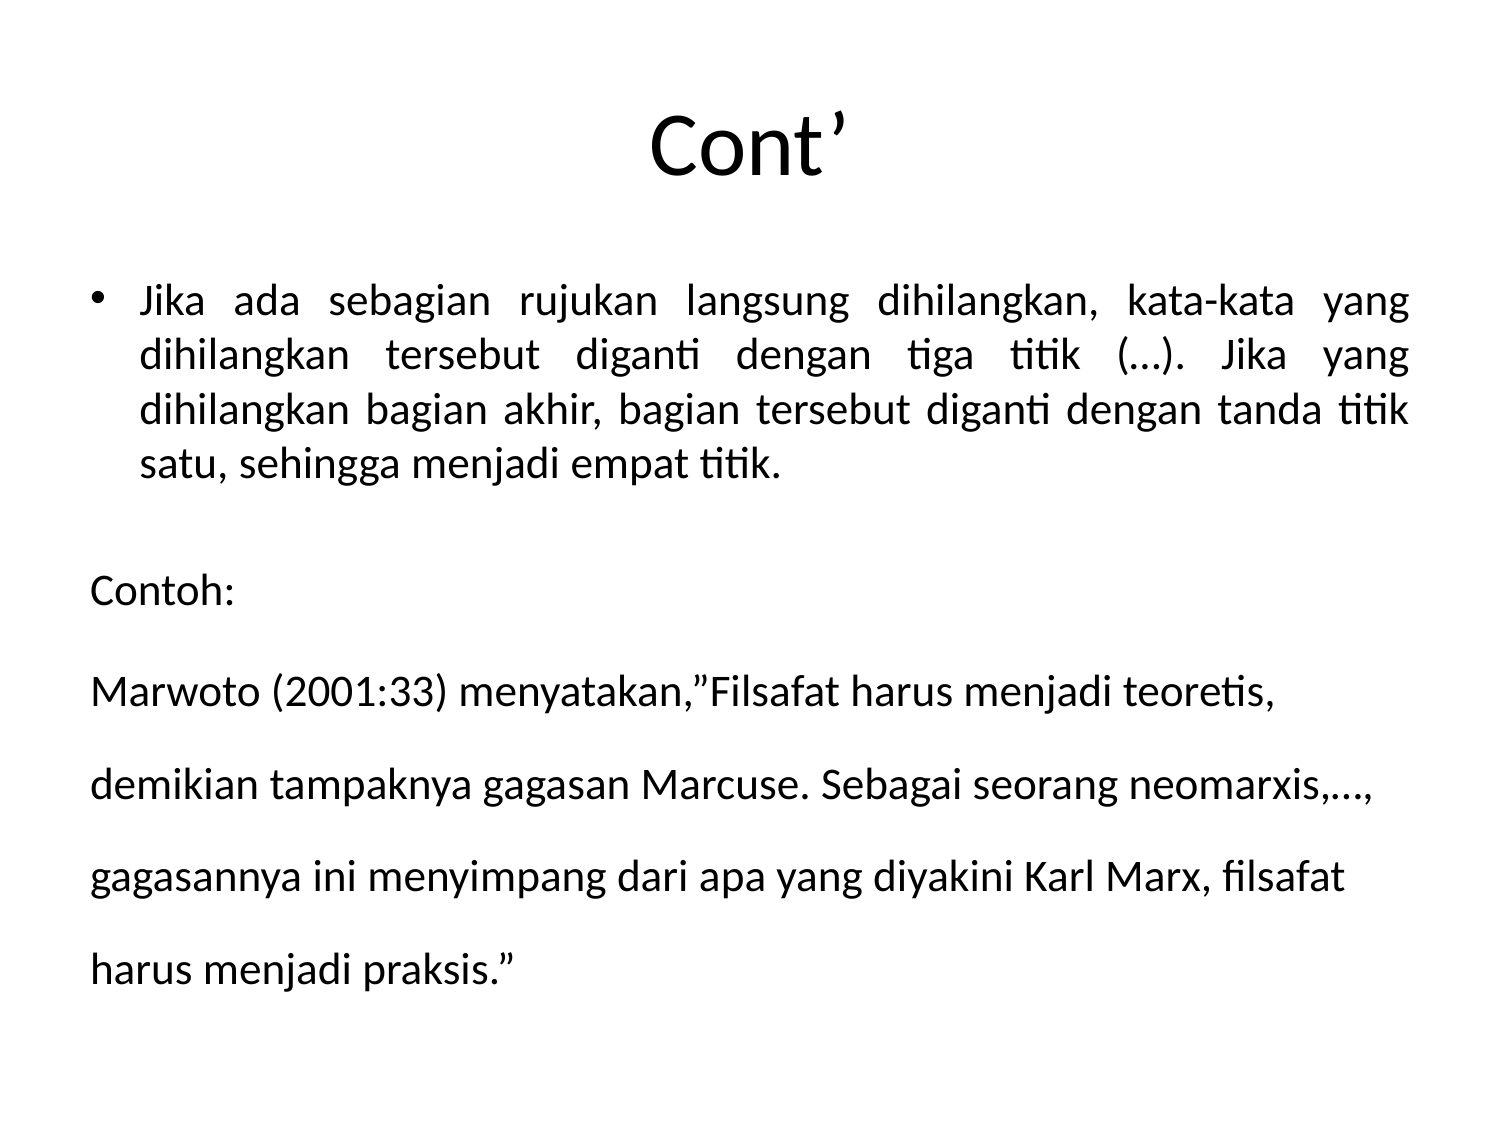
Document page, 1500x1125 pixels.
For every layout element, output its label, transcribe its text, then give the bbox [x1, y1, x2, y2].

title Cont’ [75, 45, 1425, 233]
list Jika ada sebagian rujukan langsung dihilangkan, kata-kata yang dihilangkan tersebut diganti dengan tiga titik (…). Jika yang dihilangkan bagian akhir, bagian tersebut diganti dengan tanda titik satu, sehingga menjadi empat titik. Contoh: Marwoto (2001:33) menyatakan,”Filsafat harus menjadi teoretis, demikian tampaknya gagasan Marcuse. Sebagai seorang neomarxis,…, gagasannya ini menyimpang dari apa yang diyakini Karl Marx, filsafat harus menjadi praksis.” [75, 262, 1425, 1005]
